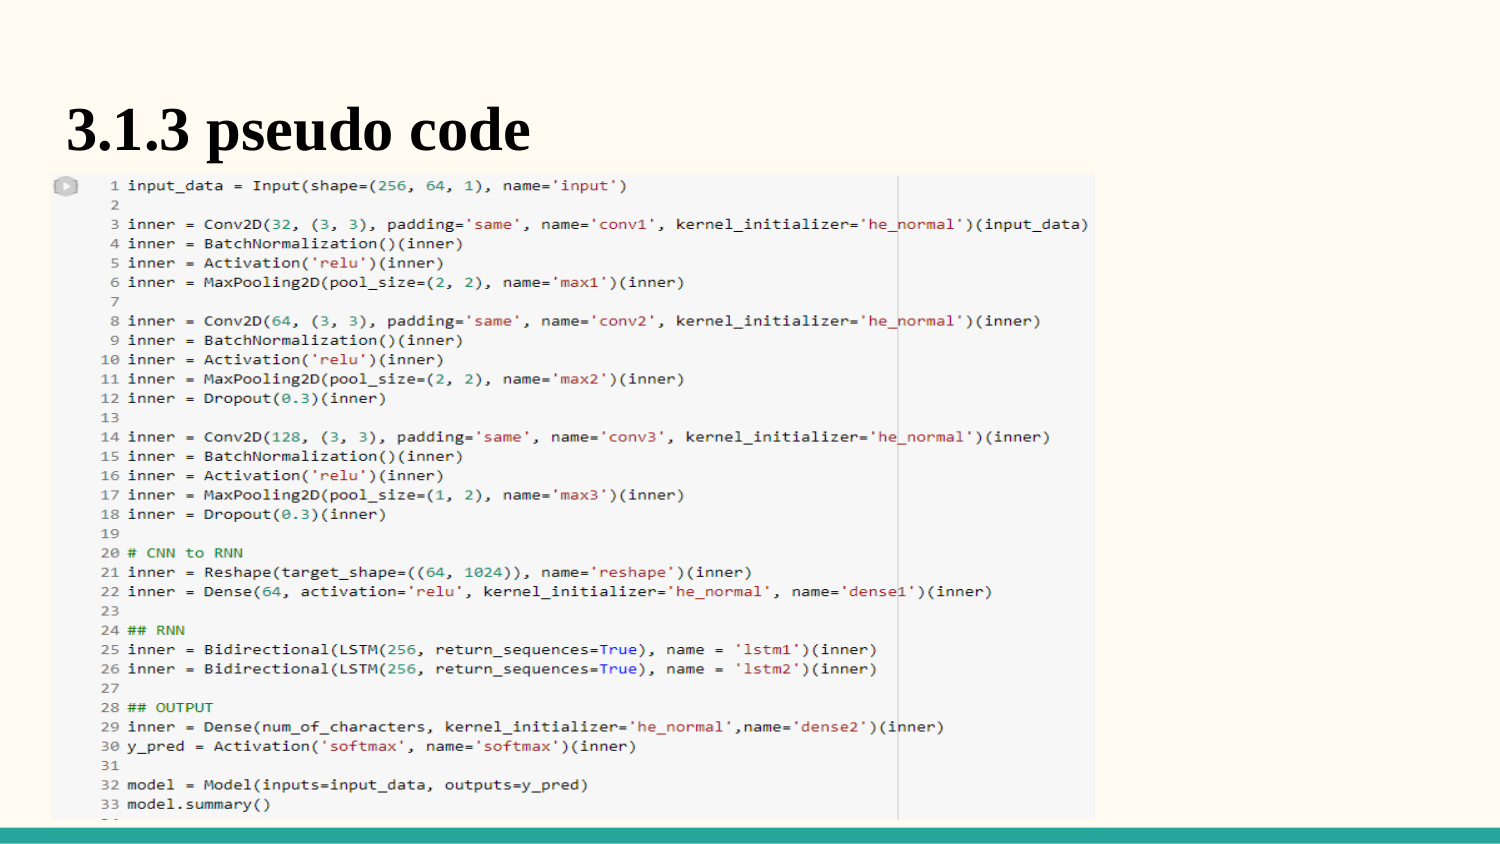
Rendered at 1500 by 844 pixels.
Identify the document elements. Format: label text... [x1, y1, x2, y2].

picture [50, 173, 1096, 820]
title 3.1.3 pseudo code [51, 72, 1449, 174]
